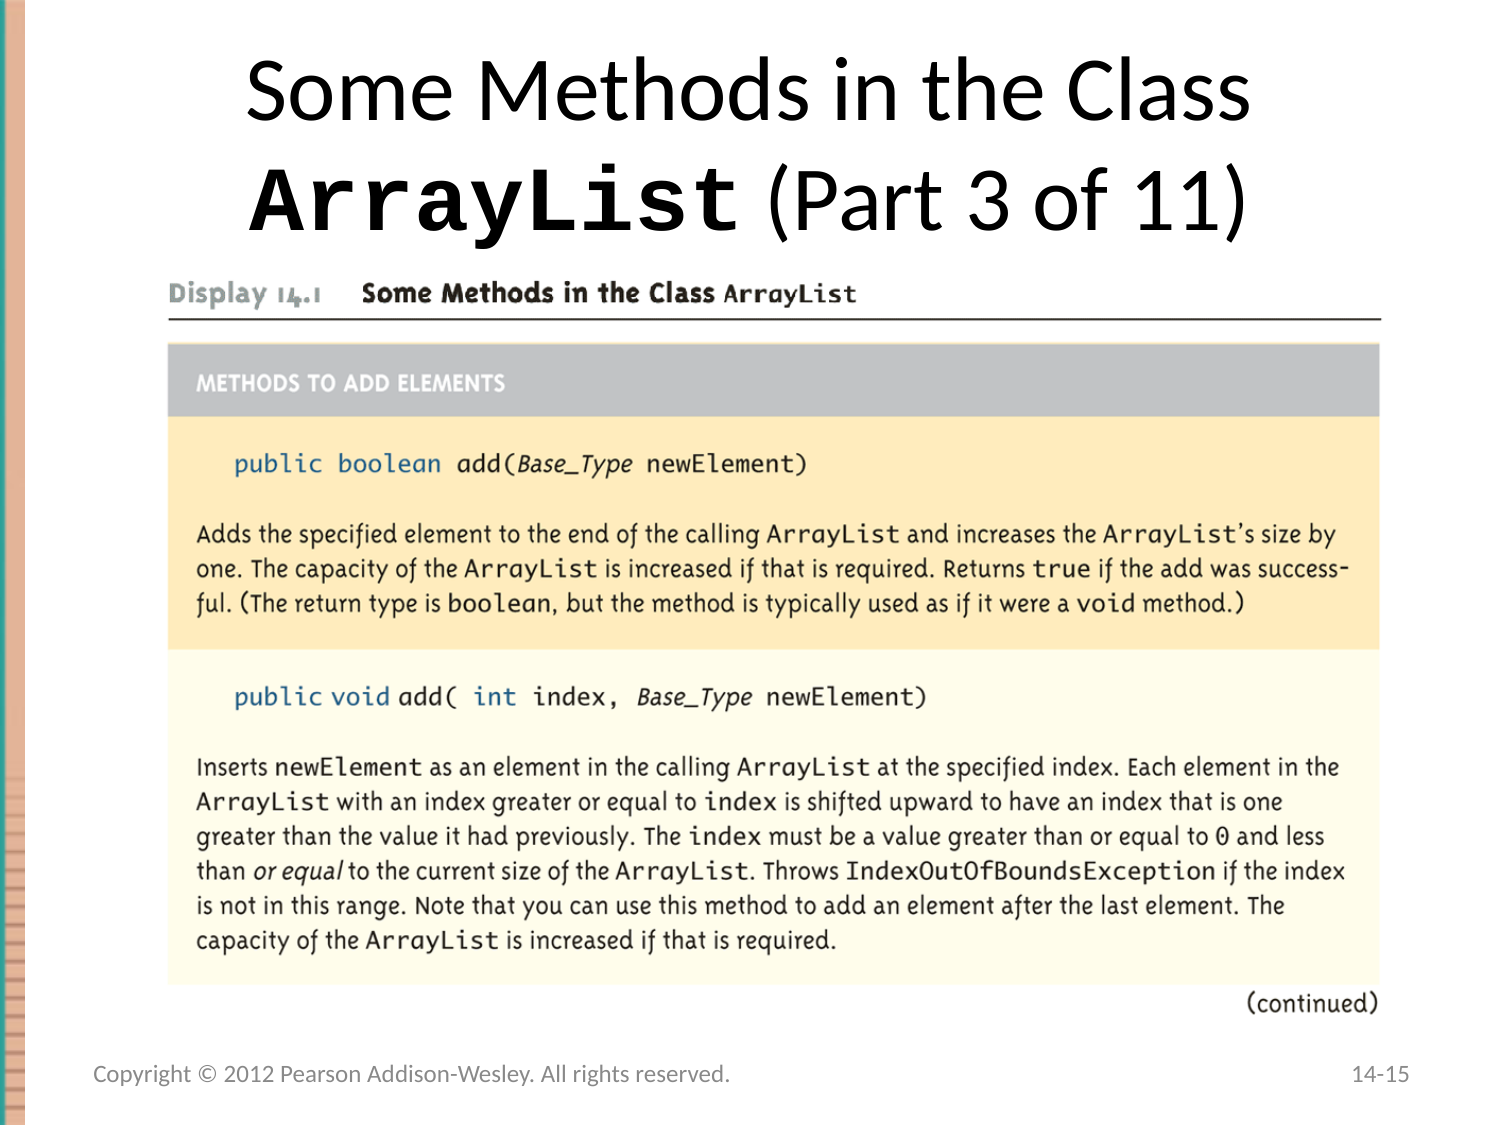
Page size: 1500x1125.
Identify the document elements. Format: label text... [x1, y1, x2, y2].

title Some Methods in the Class ArrayList (Part 3 of 11) [74, 44, 1426, 233]
picture [0, 0, 25, 1125]
picture [137, 262, 1413, 1034]
slide_number 14-15 [1074, 1042, 1425, 1103]
footer Copyright © 2012 Pearson Addison-Wesley. All rights reserved. [75, 1042, 750, 1103]
